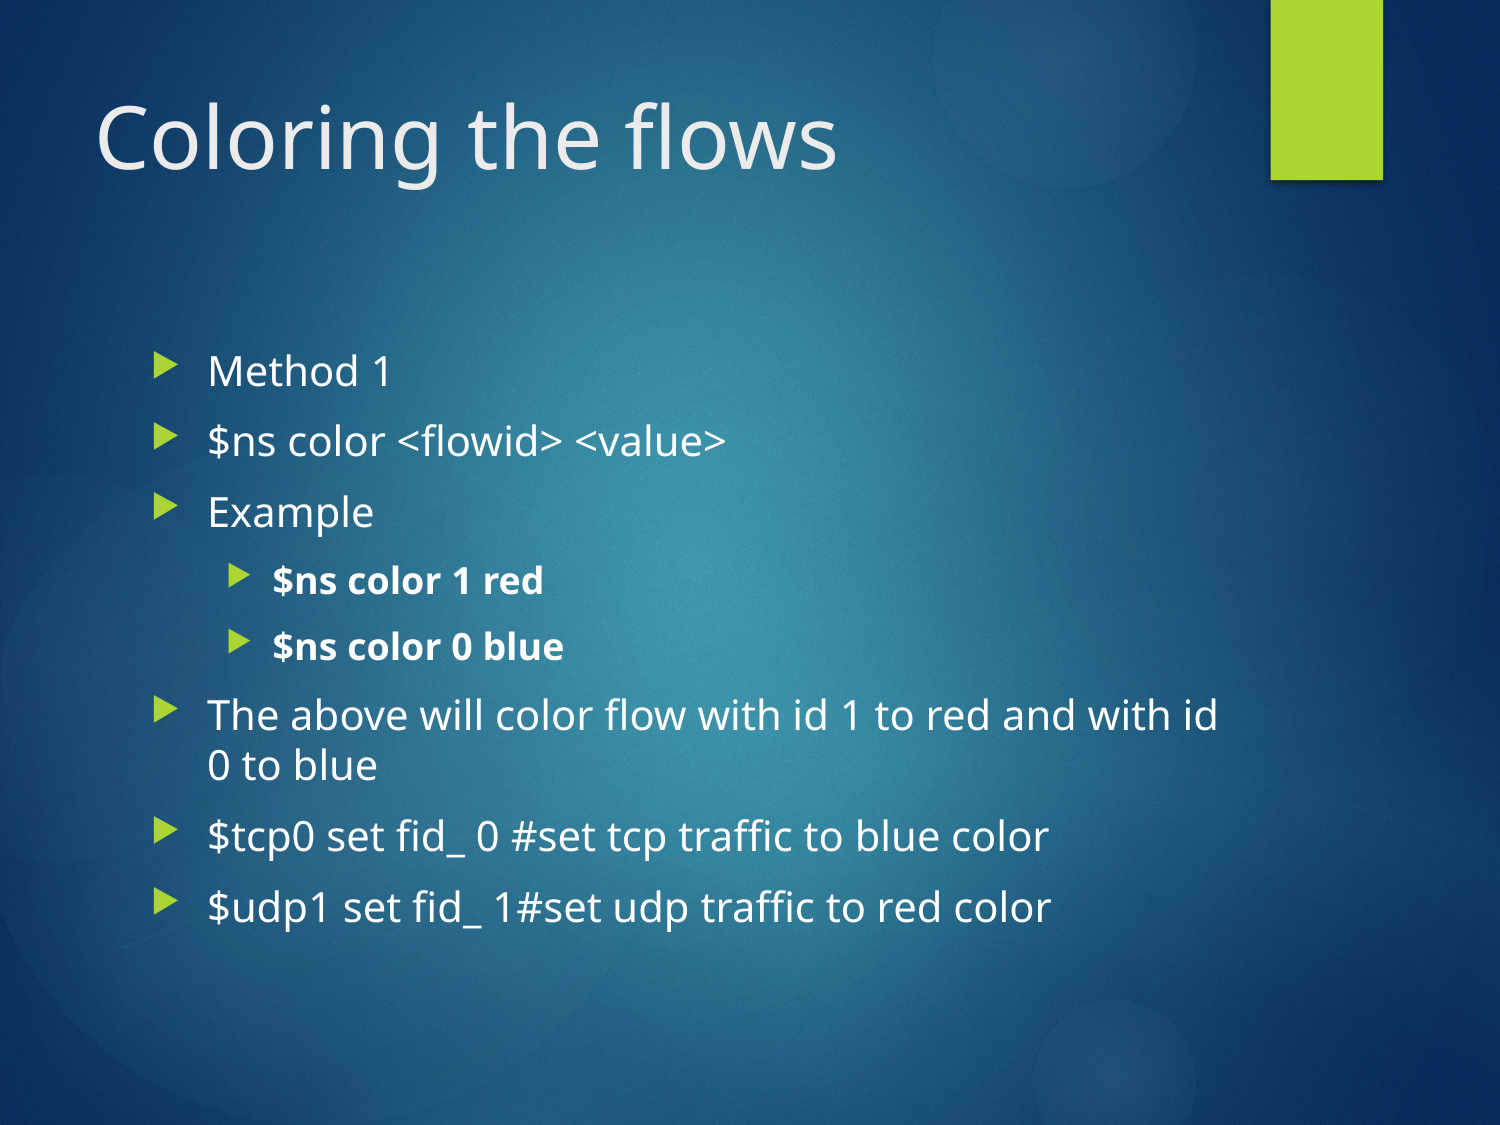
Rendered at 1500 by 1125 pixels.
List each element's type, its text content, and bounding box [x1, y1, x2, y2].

list Method 1 $ns color <flowid> <value> Example $ns color 1 red $ns color 0 blue The above will color flow with id 1 to red and with id 0 to blue $tcp0 set fid_ 0 #set tcp traffic to blue color $udp1 set fid_ 1#set udp traffic to red color [135, 336, 1237, 1025]
title Coloring the flows [79, 74, 1237, 304]
